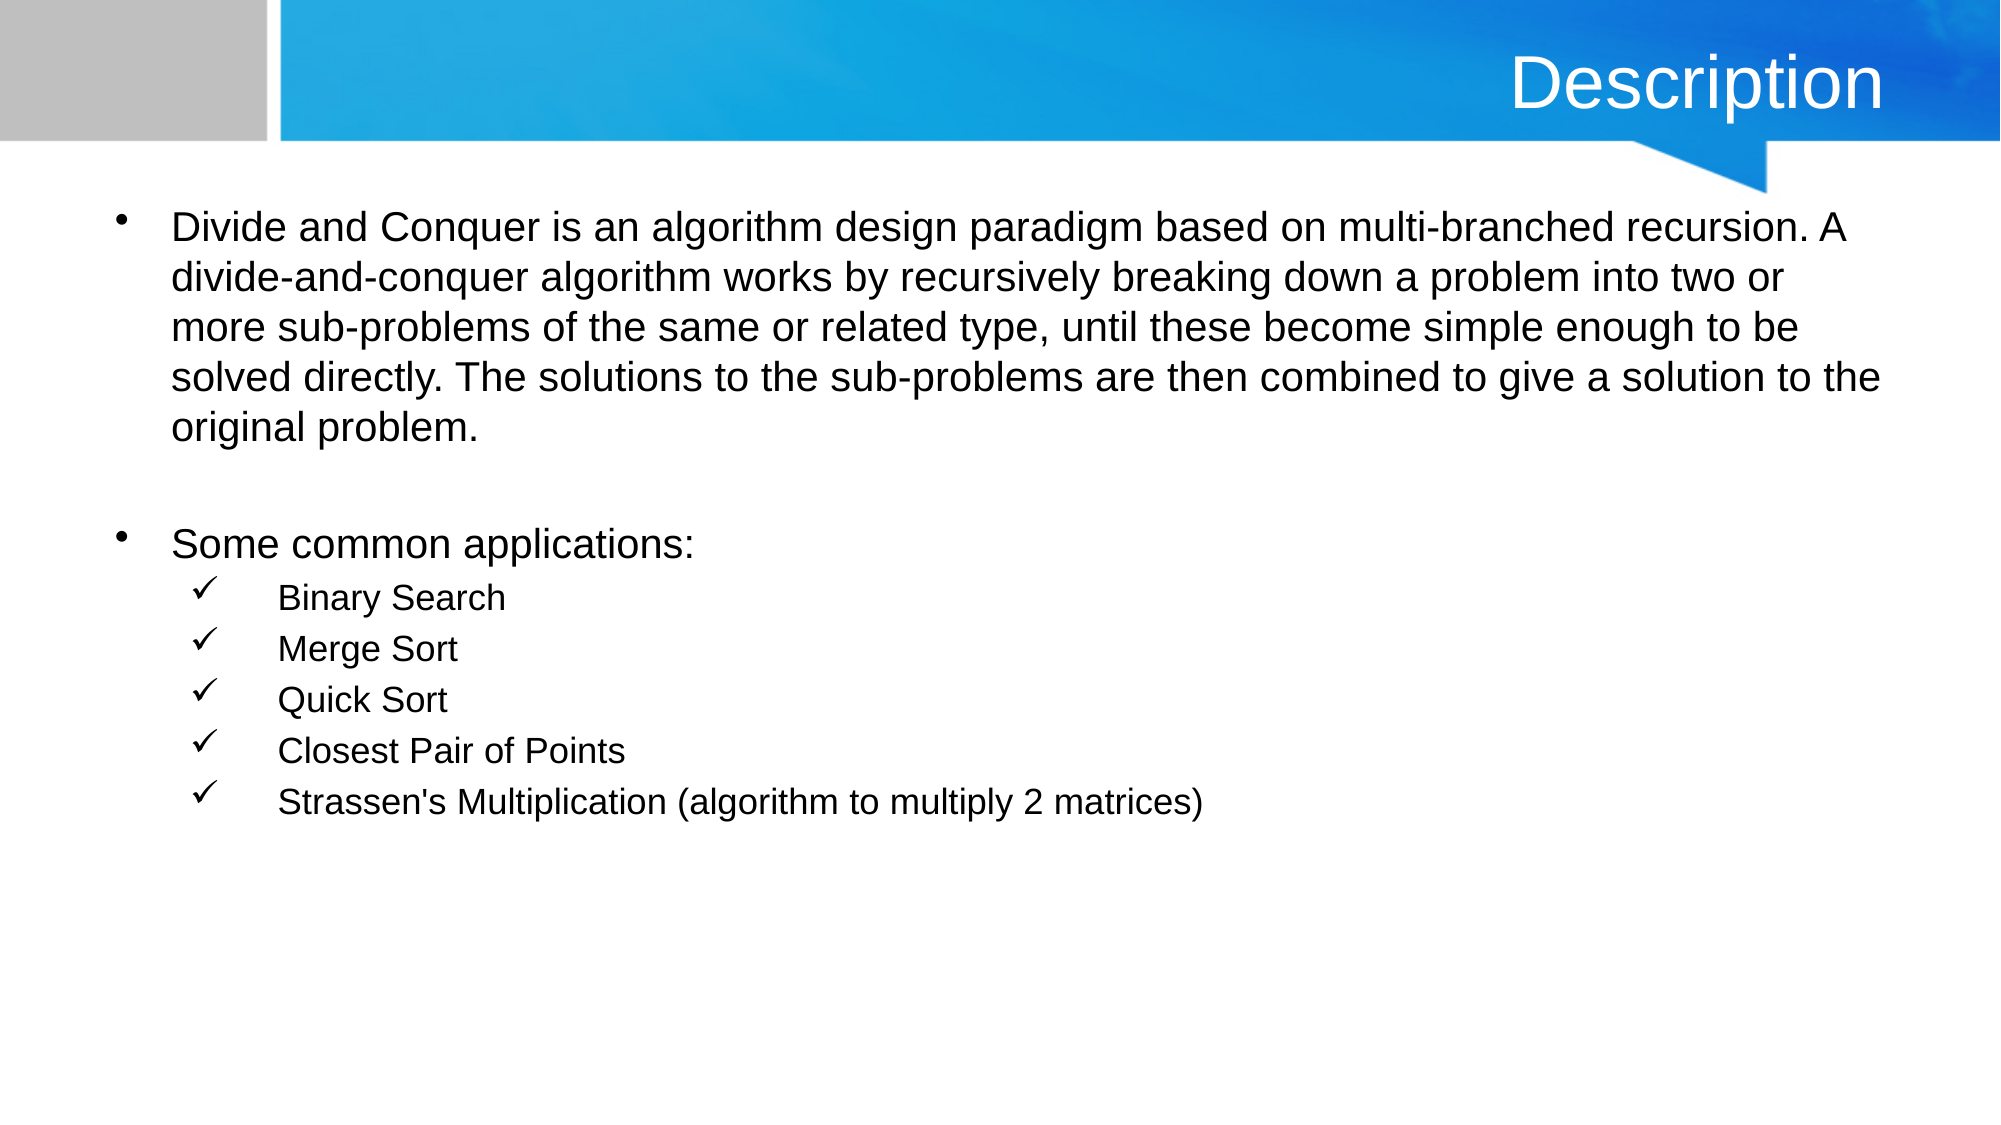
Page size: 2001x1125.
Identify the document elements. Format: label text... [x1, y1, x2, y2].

list Divide and Conquer is an algorithm design paradigm based on multi-branched recursion. A divide-and-conquer algorithm works by recursively breaking down a problem into two or more sub-problems of the same or related type, until these become simple enough to be solved directly. The solutions to the sub-problems are then combined to give a solution to the original problem. Some common applications: Binary Search Merge Sort Quick Sort Closest Pair of Points Strassen's Multiplication (algorithm to multiply 2 matrices) [99, 192, 1901, 1006]
picture [0, 0, 2000, 1125]
title Description [99, 30, 1901, 127]
